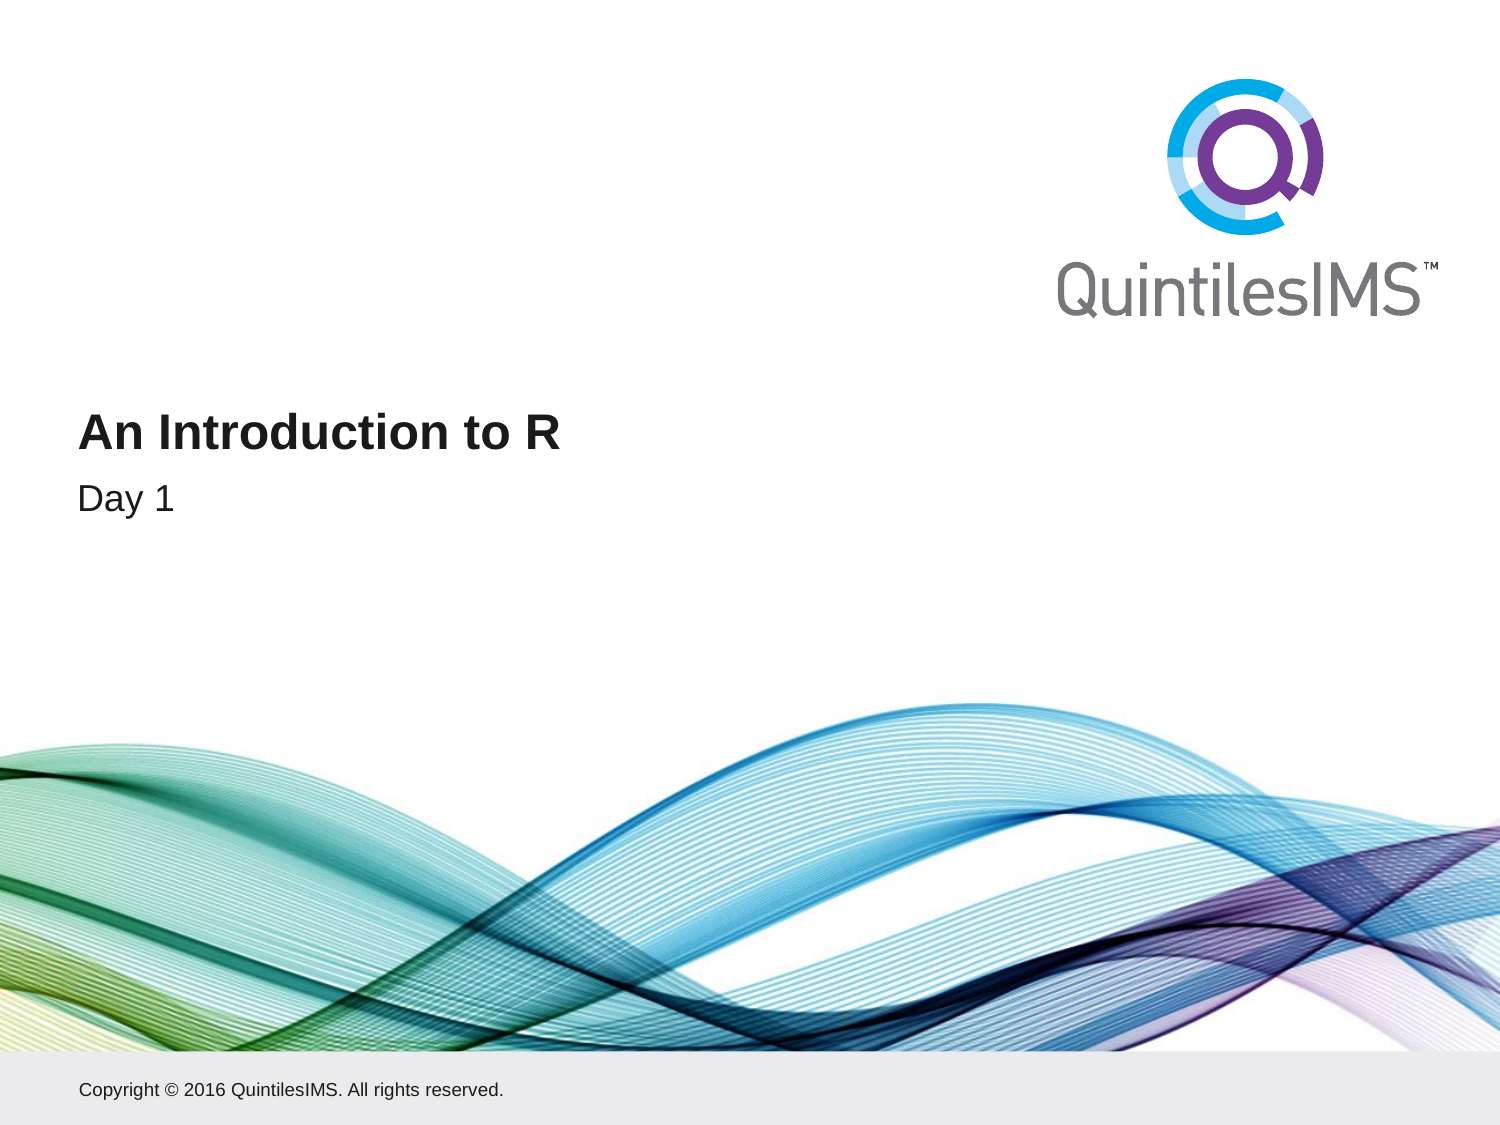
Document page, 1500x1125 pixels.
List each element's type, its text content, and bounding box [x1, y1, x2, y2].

title An Introduction to R [63, 391, 1433, 467]
list Day 1 [62, 466, 748, 528]
picture [0, 687, 1500, 1051]
